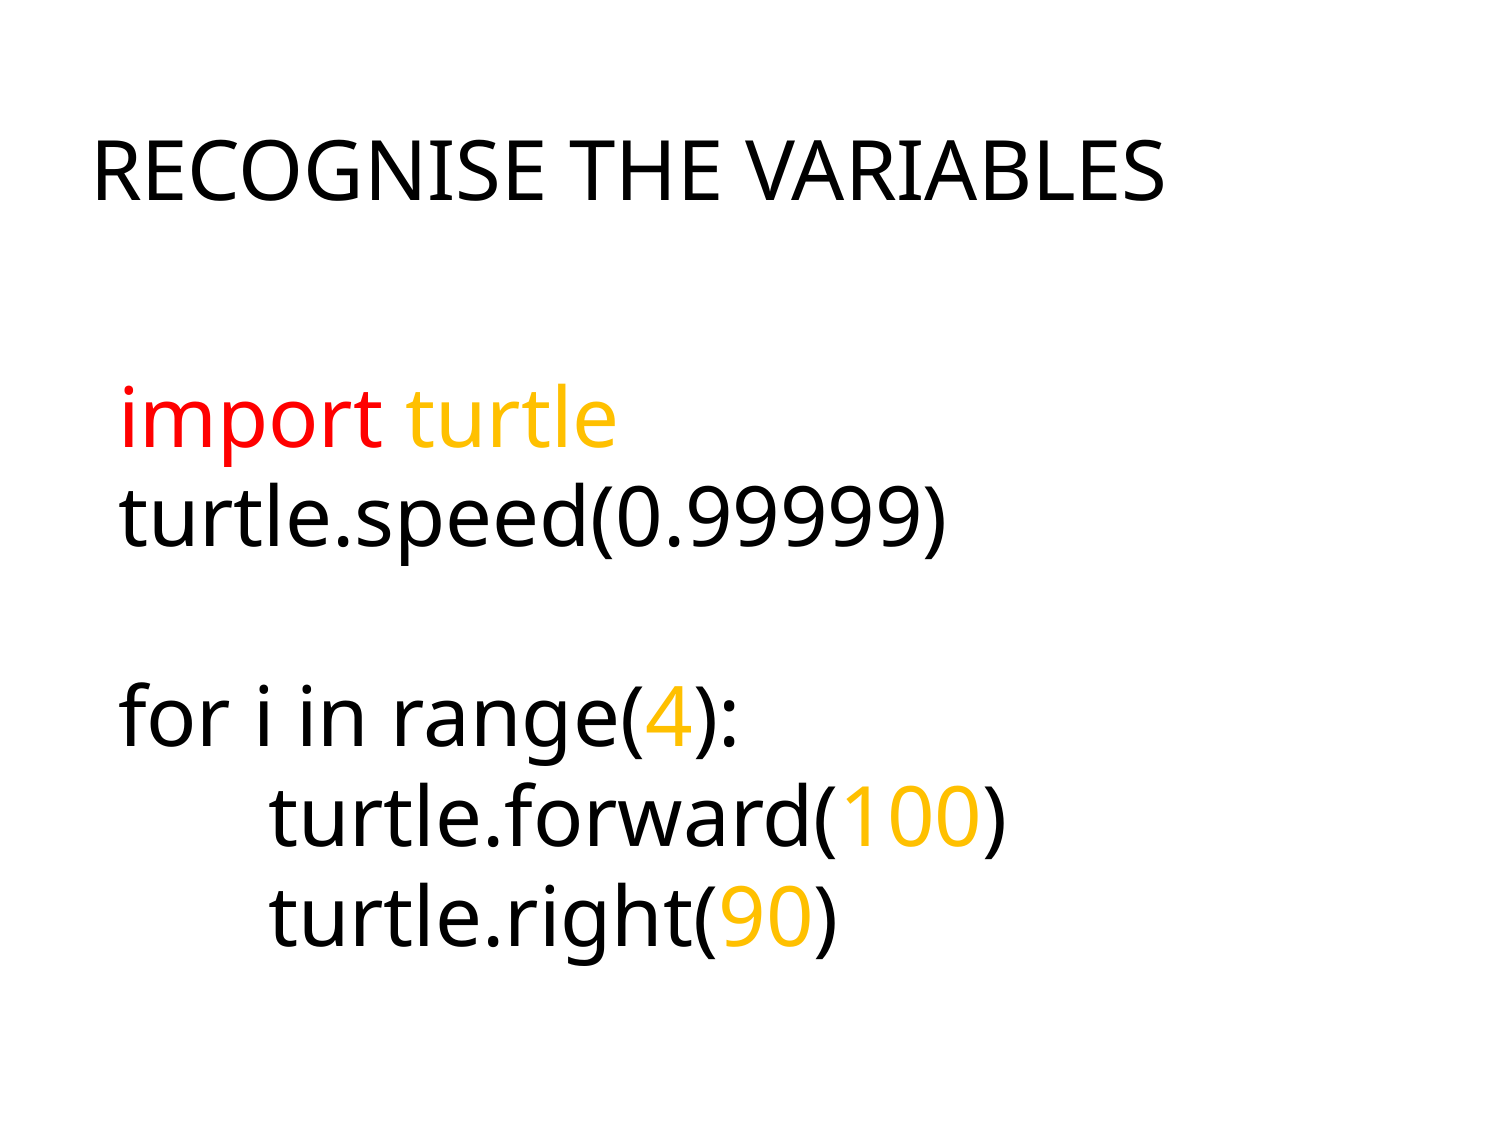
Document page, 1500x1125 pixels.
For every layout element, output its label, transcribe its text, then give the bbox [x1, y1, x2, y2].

list import turtle turtle.speed(0.99999) for i in range(4): turtle.forward(100) turtle.right(90) [103, 348, 1397, 1009]
title RECOGNISE THE VARIABLES [75, 45, 1425, 233]
